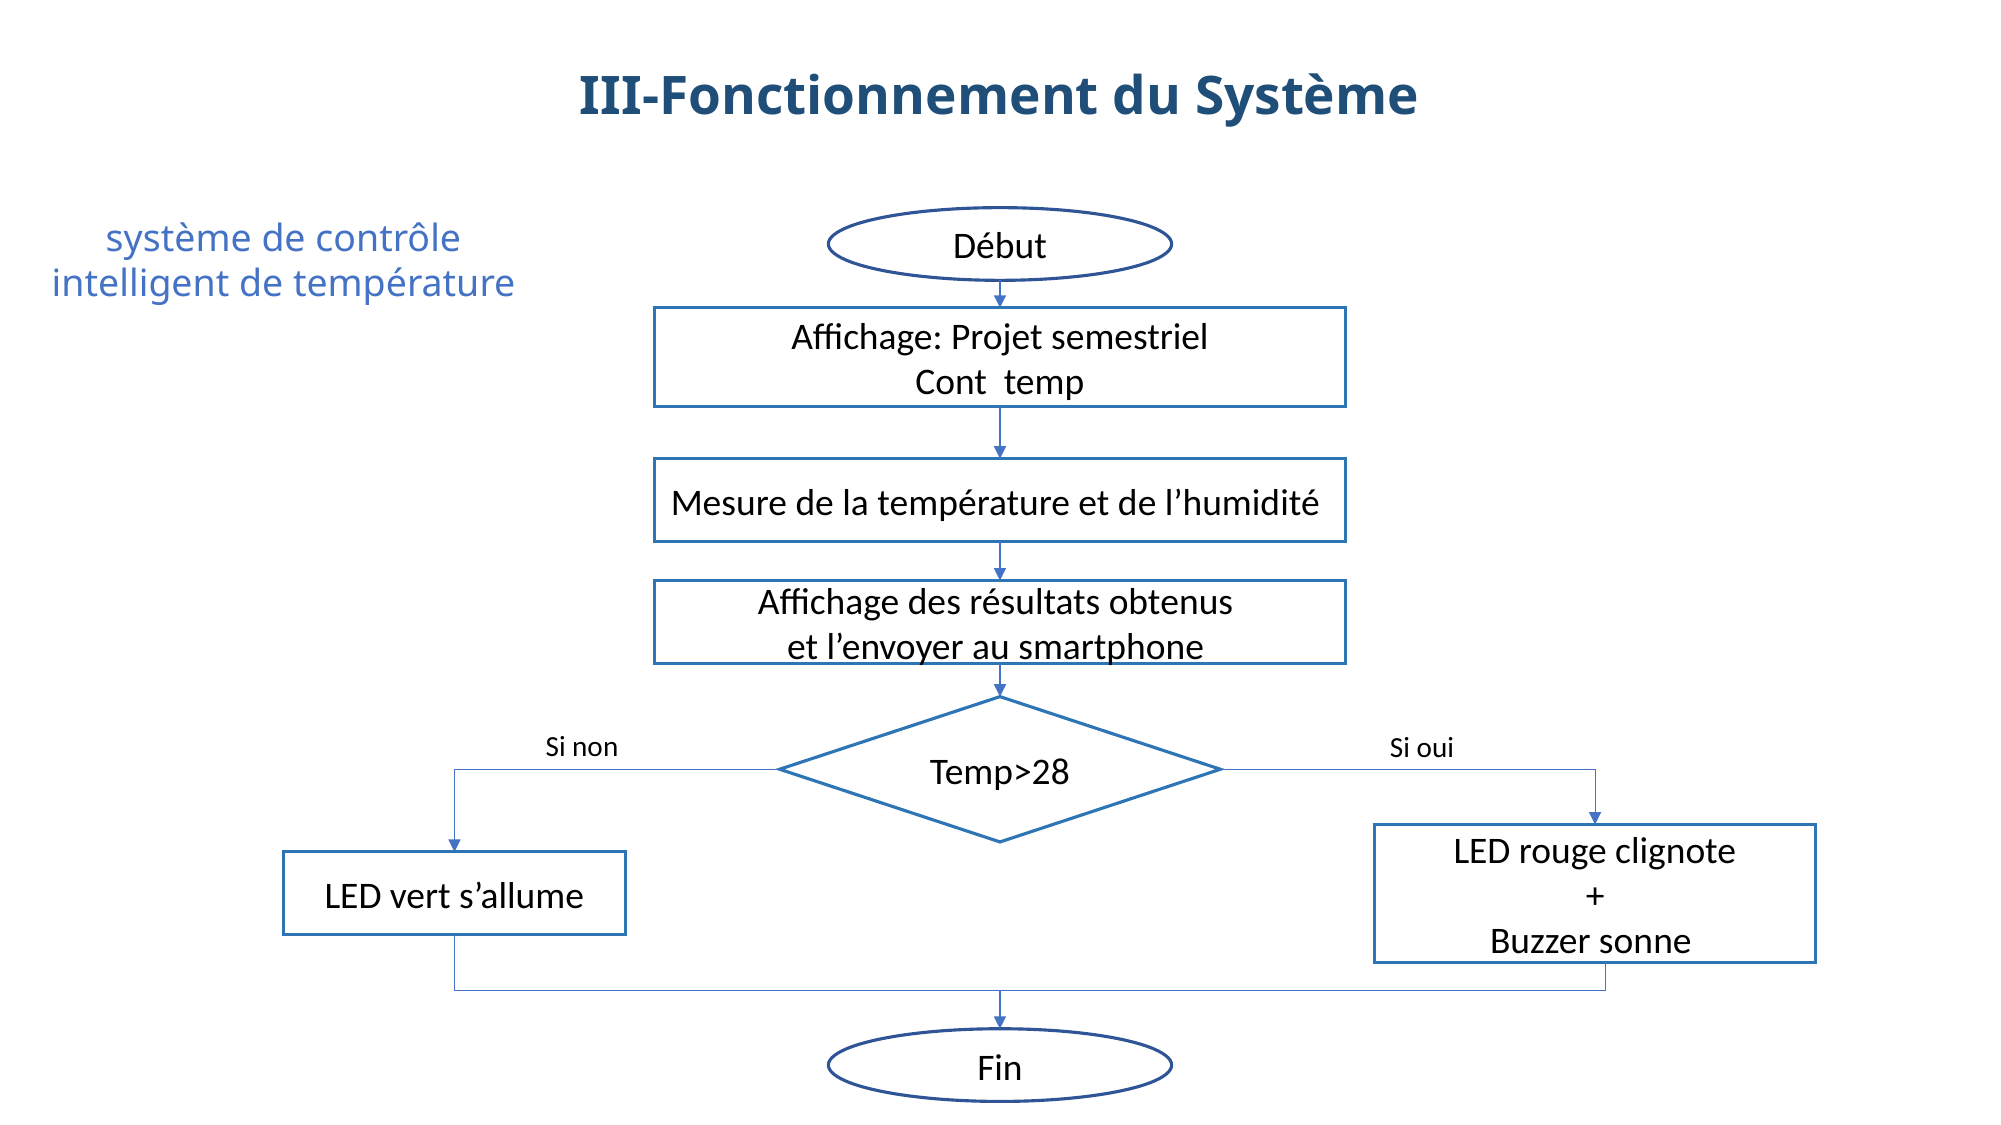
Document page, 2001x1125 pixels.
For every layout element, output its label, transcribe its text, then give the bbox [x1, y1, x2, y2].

text_box système de contrôle intelligent de température [32, 206, 536, 312]
text_box Affichage: Projet semestriel Cont temp [653, 307, 1347, 407]
title III-Fonctionnement du Système [137, 59, 1863, 198]
text_box Affichage des résultats obtenus et l’envoyer au smartphone [653, 579, 1347, 665]
text_box Si non [530, 719, 642, 769]
text_box Début [827, 206, 1173, 282]
text_box Temp>28 [777, 695, 1223, 844]
text_box LED rouge clignote + Buzzer sonne [1374, 823, 1816, 963]
text_box Mesure de la température et de l’humidité [653, 458, 1347, 543]
text_box Fin [827, 1027, 1173, 1103]
text_box LED vert s’allume [283, 851, 626, 936]
text_box Si oui [1375, 721, 1470, 769]
